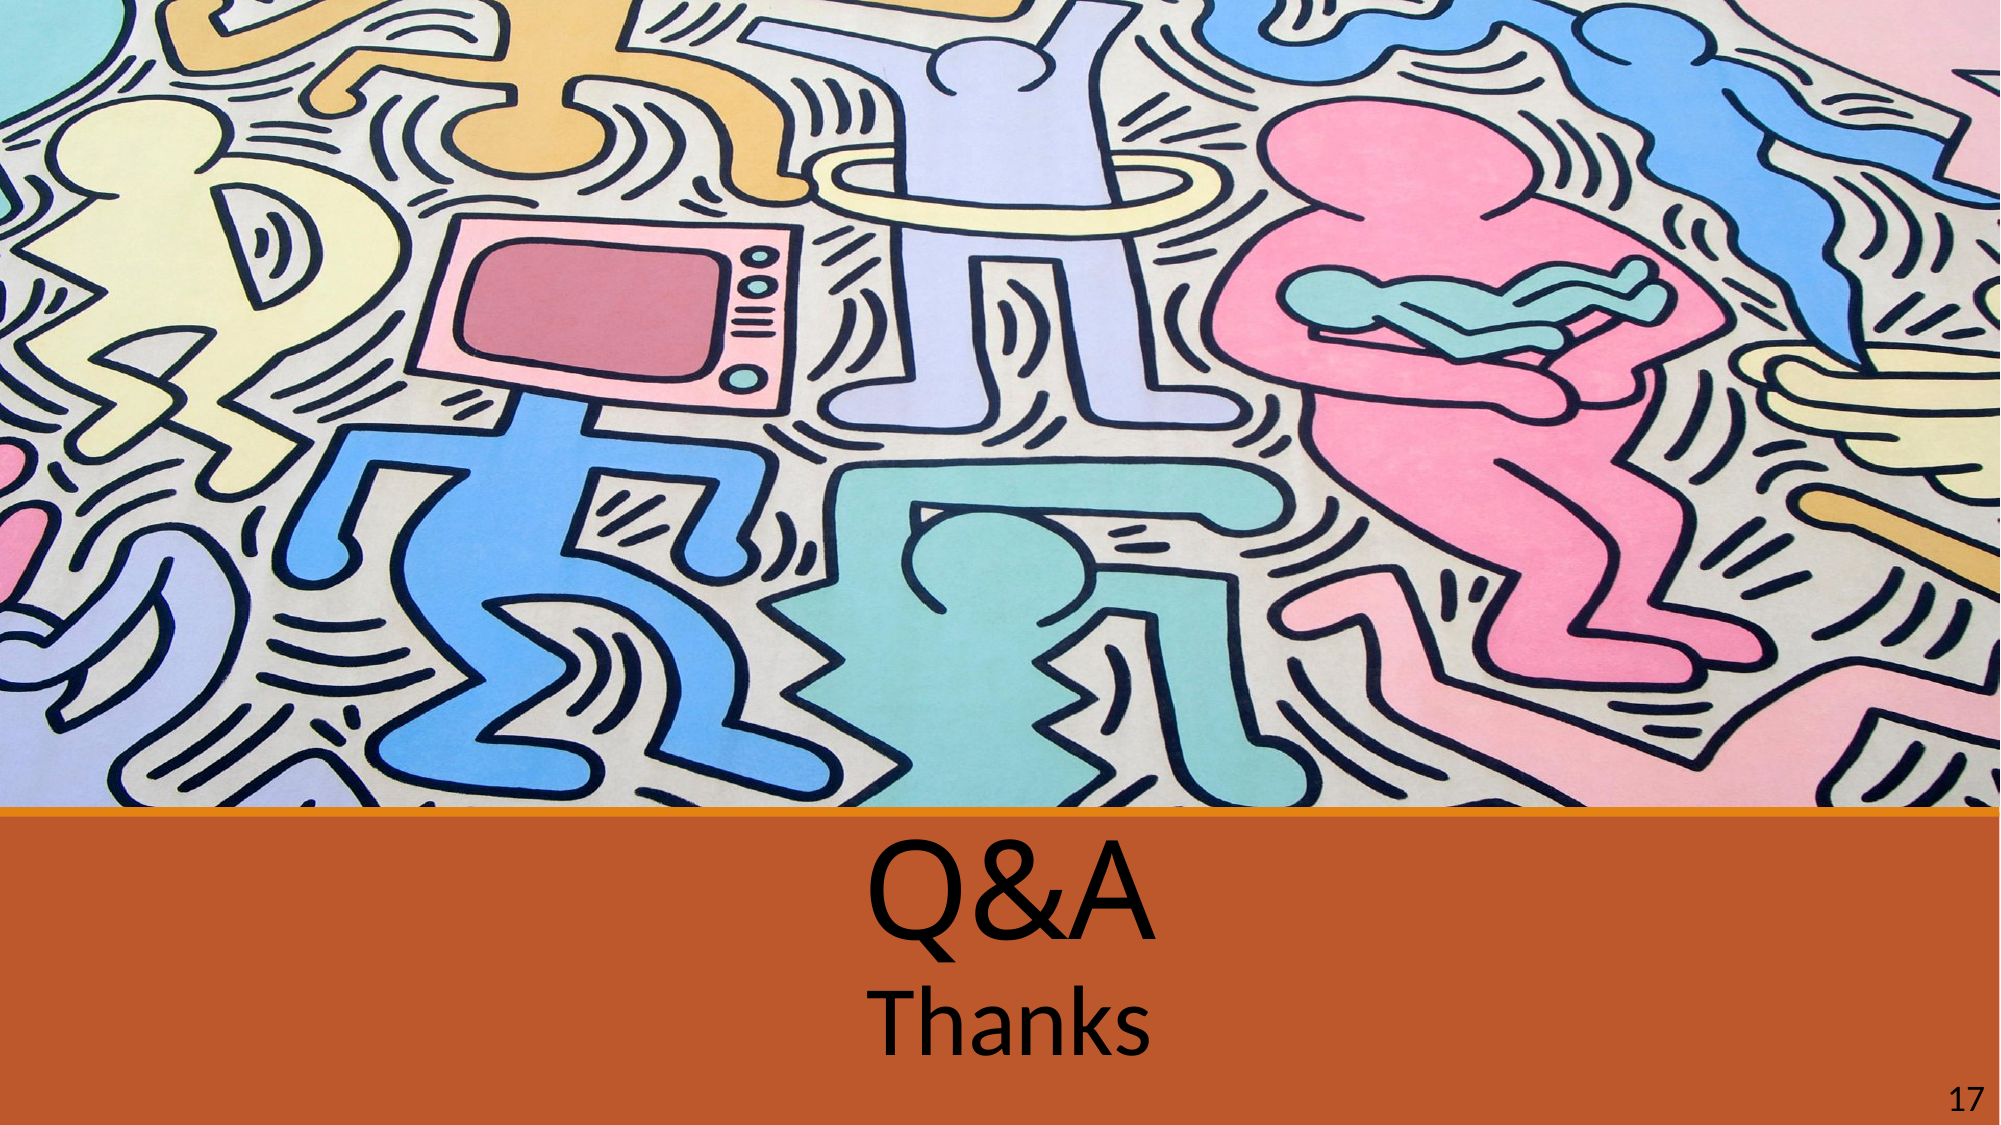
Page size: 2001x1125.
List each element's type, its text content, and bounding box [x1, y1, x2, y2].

slide_number 17 [1784, 1066, 2000, 1125]
list Thanks [180, 968, 1839, 1067]
title Q&A [180, 832, 1839, 968]
picture [0, 0, 2000, 807]
